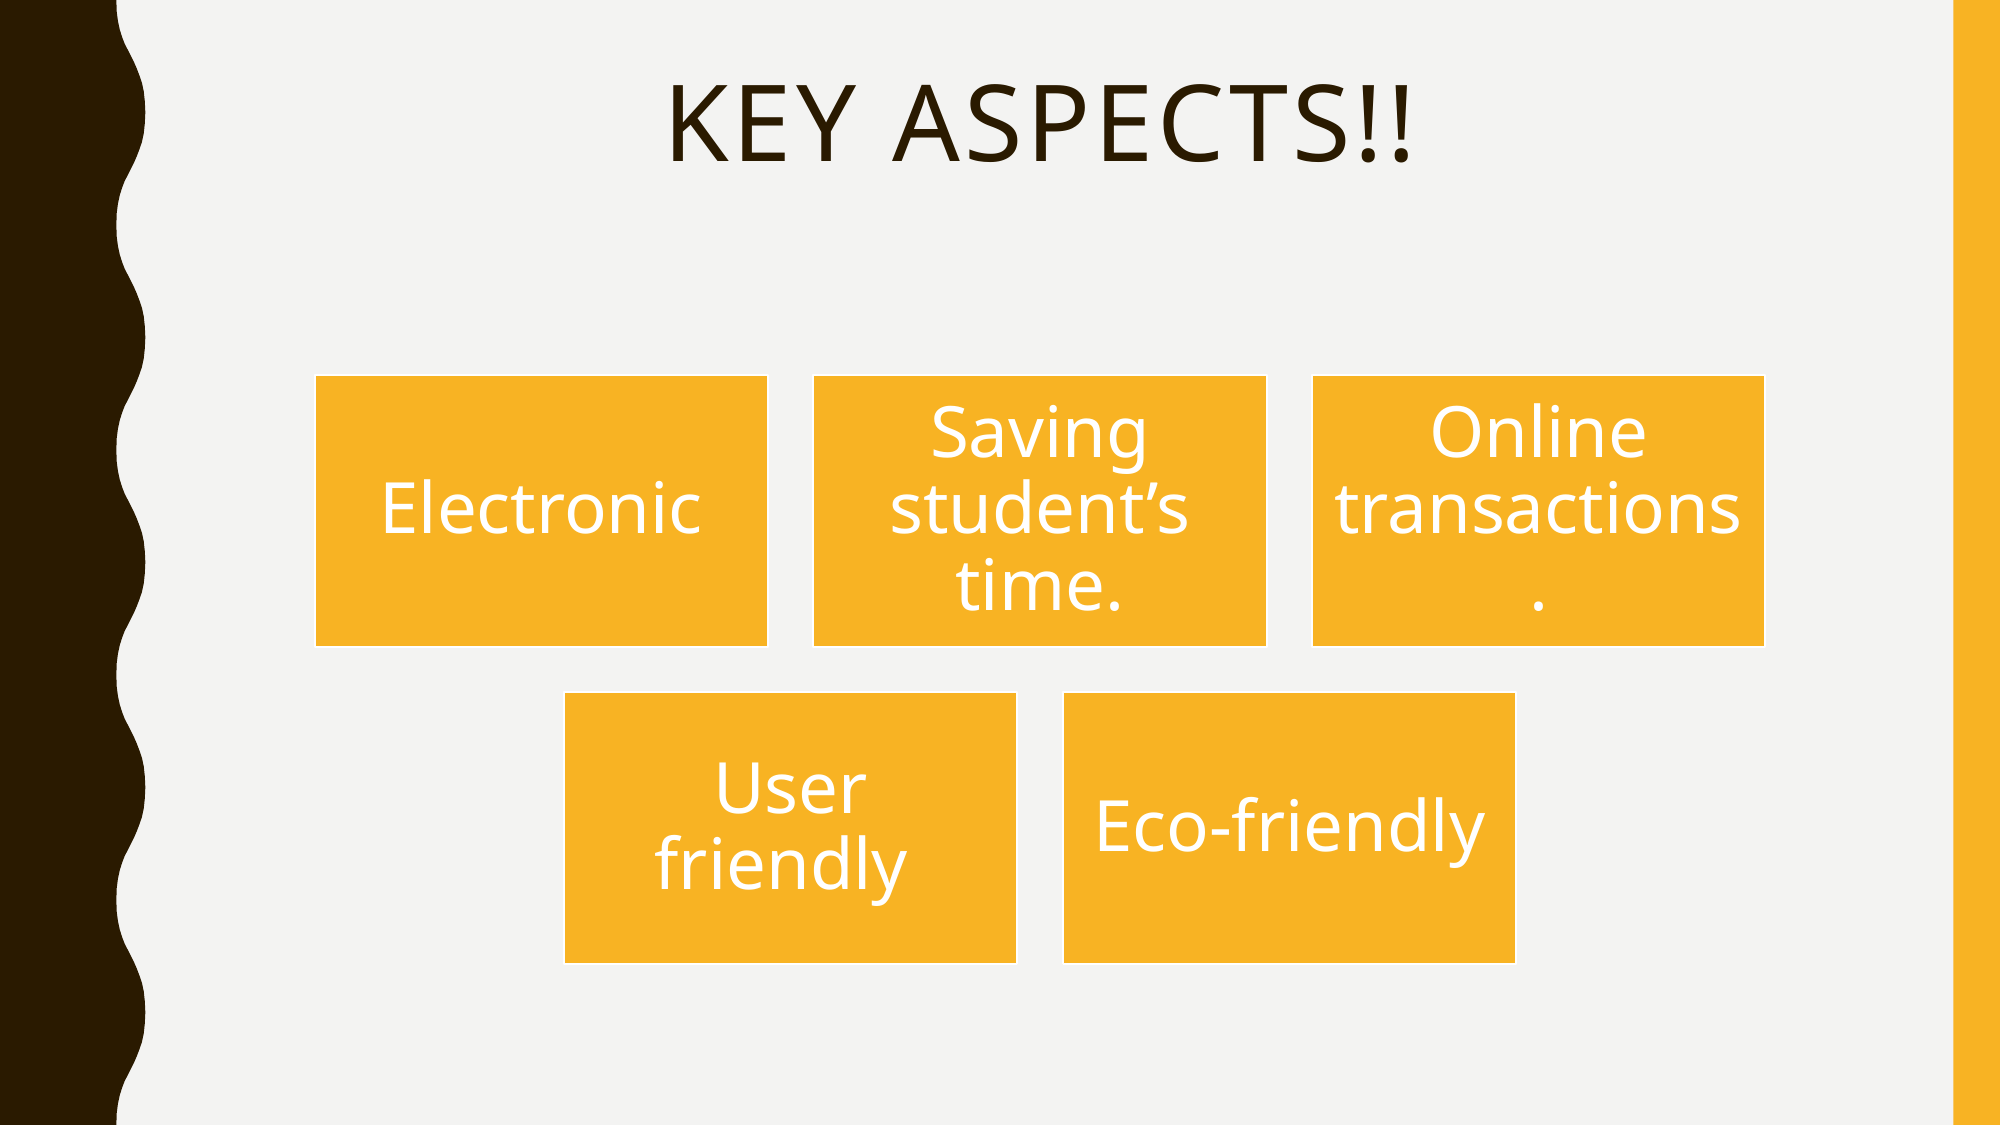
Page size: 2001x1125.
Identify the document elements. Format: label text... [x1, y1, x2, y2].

title Key aspects!! [205, 62, 1875, 308]
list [205, 374, 1875, 965]
